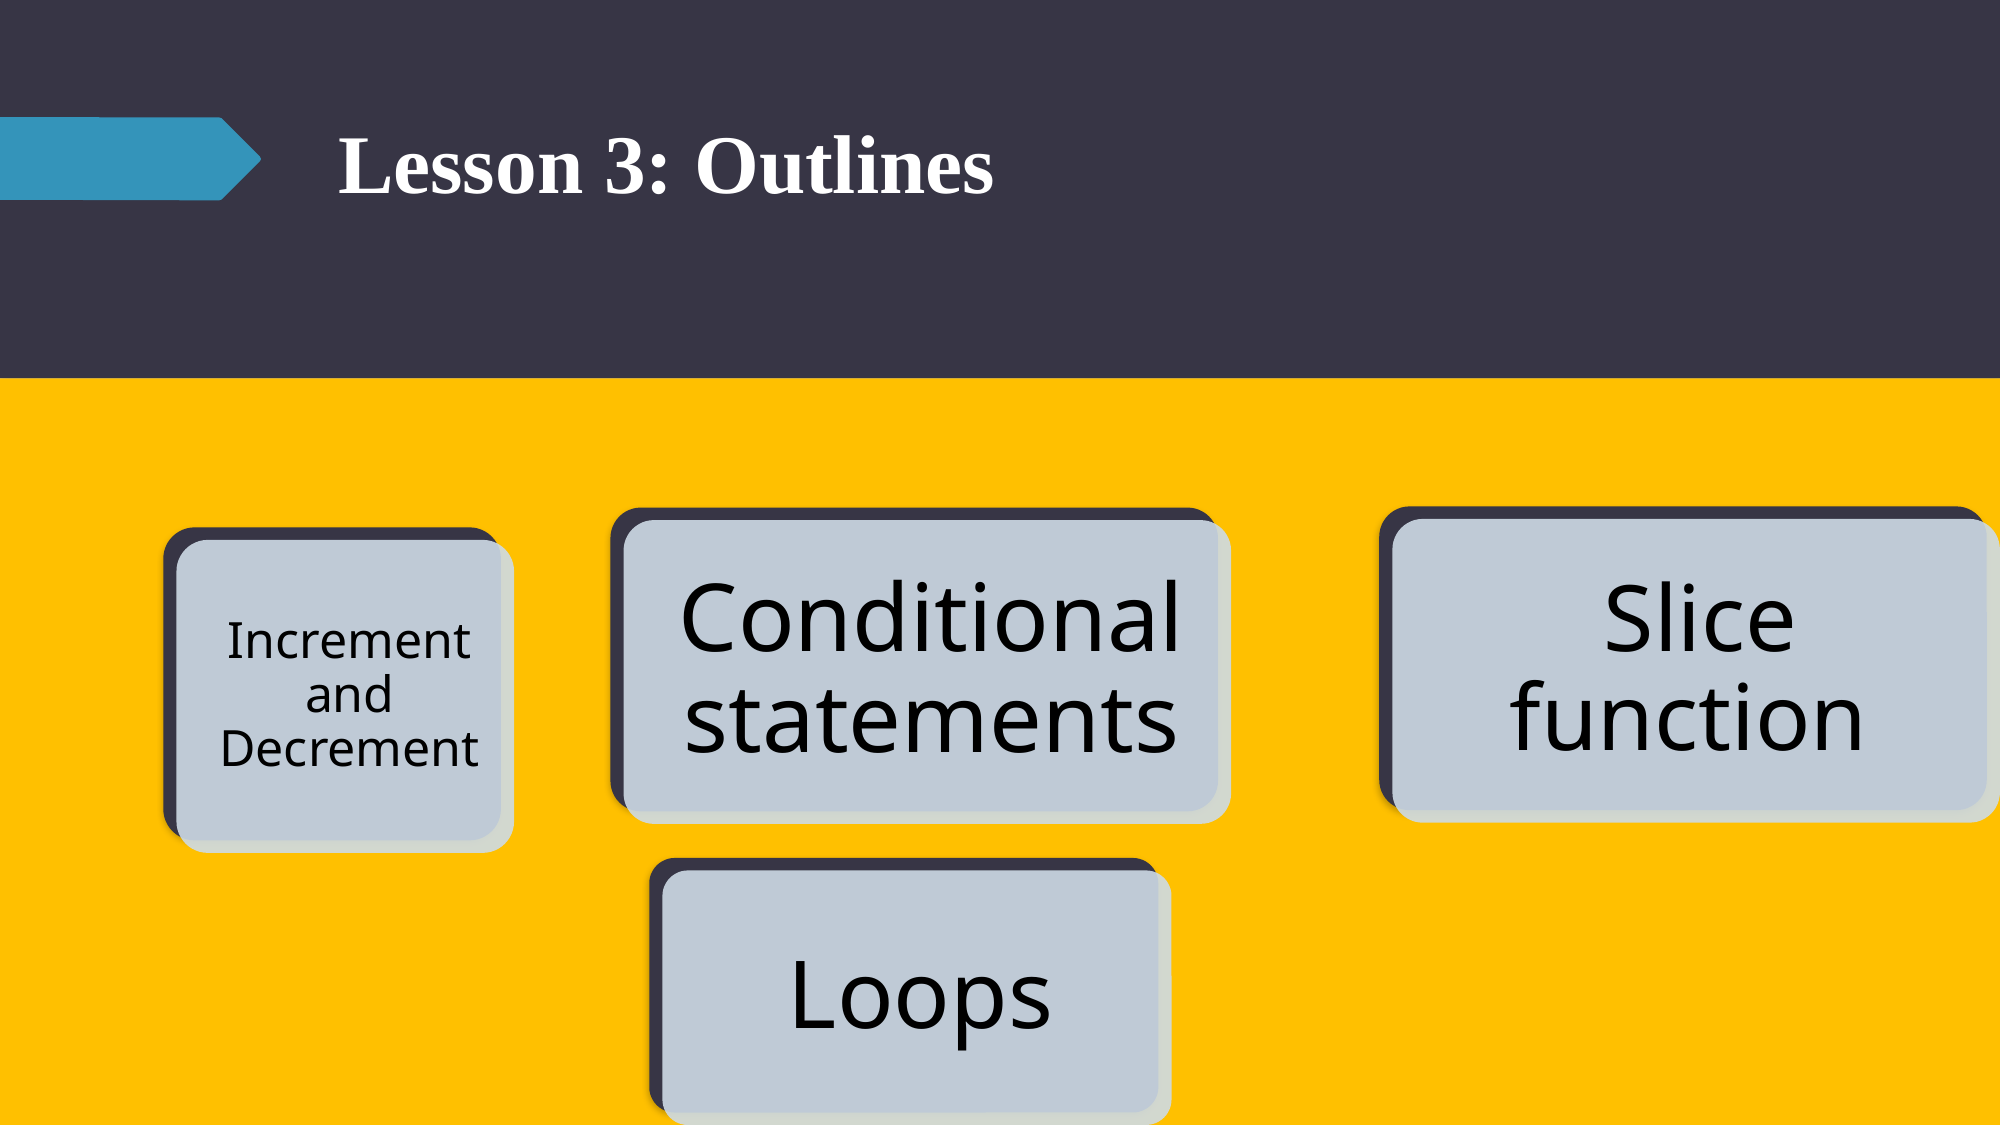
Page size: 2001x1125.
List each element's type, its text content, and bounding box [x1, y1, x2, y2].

title Lesson 3: Outlines [302, 102, 1912, 253]
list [0, 378, 2000, 1125]
text_box [0, 0, 2000, 376]
text_box [0, 117, 262, 201]
